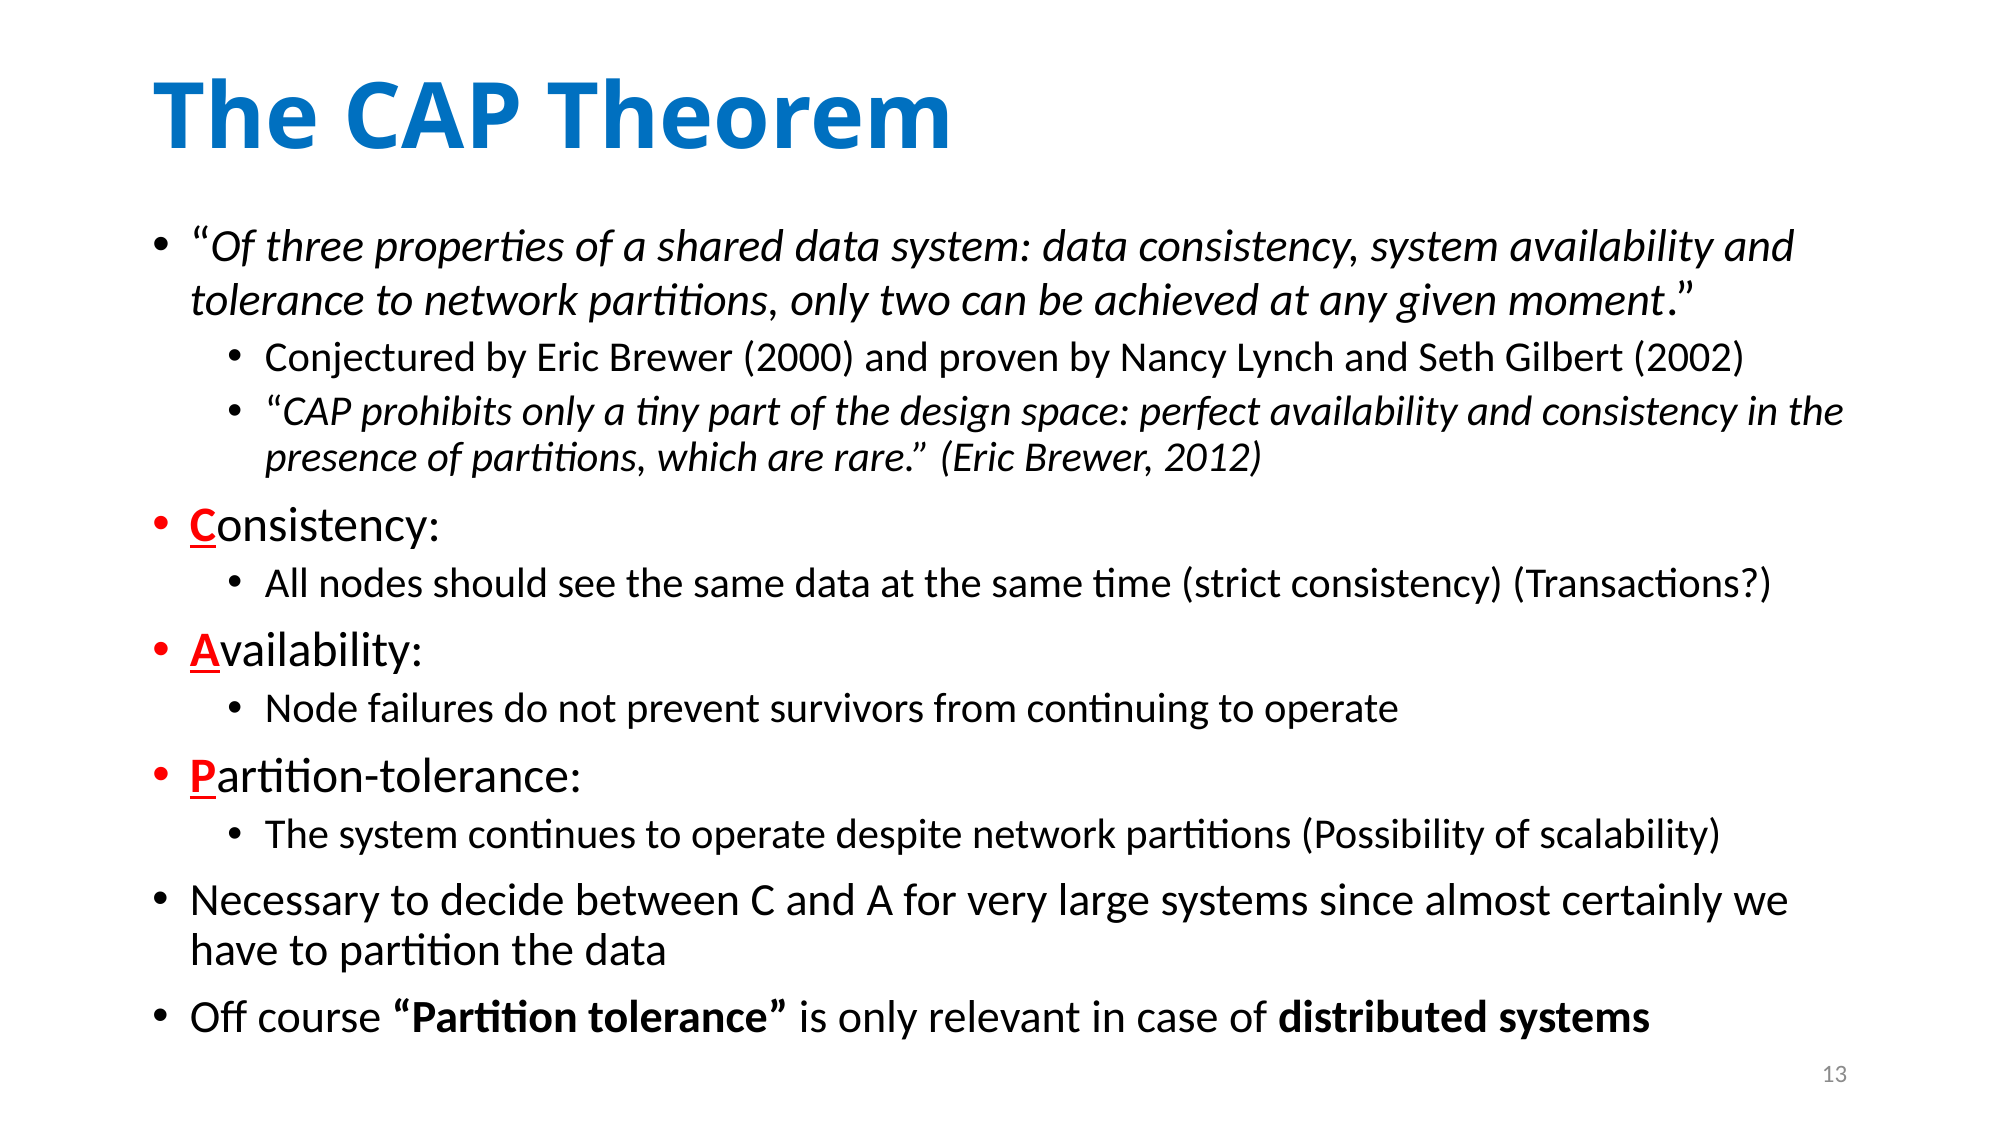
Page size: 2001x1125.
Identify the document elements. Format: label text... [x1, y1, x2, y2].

slide_number 13 [1412, 1042, 1863, 1103]
title The CAP Theorem [137, 59, 1837, 178]
list “Of three properties of a shared data system: data consistency, system availability and tolerance to network partitions, only two can be achieved at any given moment.” Conjectured by Eric Brewer (2000) and proven by Nancy Lynch and Seth Gilbert (2002) “CAP prohibits only a tiny part of the design space: perfect availability and consistency in the presence of partitions, which are rare.” (Eric Brewer, 2012) Consistency: All nodes should see the same data at the same time (strict consistency) (Transactions?) Availability: Node failures do not prevent survivors from continuing to operate Partition-tolerance: The system continues to operate despite network partitions (Possibility of scalability) Necessary to decide between C and A for very large systems since almost certainly we have to partition the data Off course “Partition tolerance” is only relevant in case of distributed systems [137, 211, 1863, 1069]
